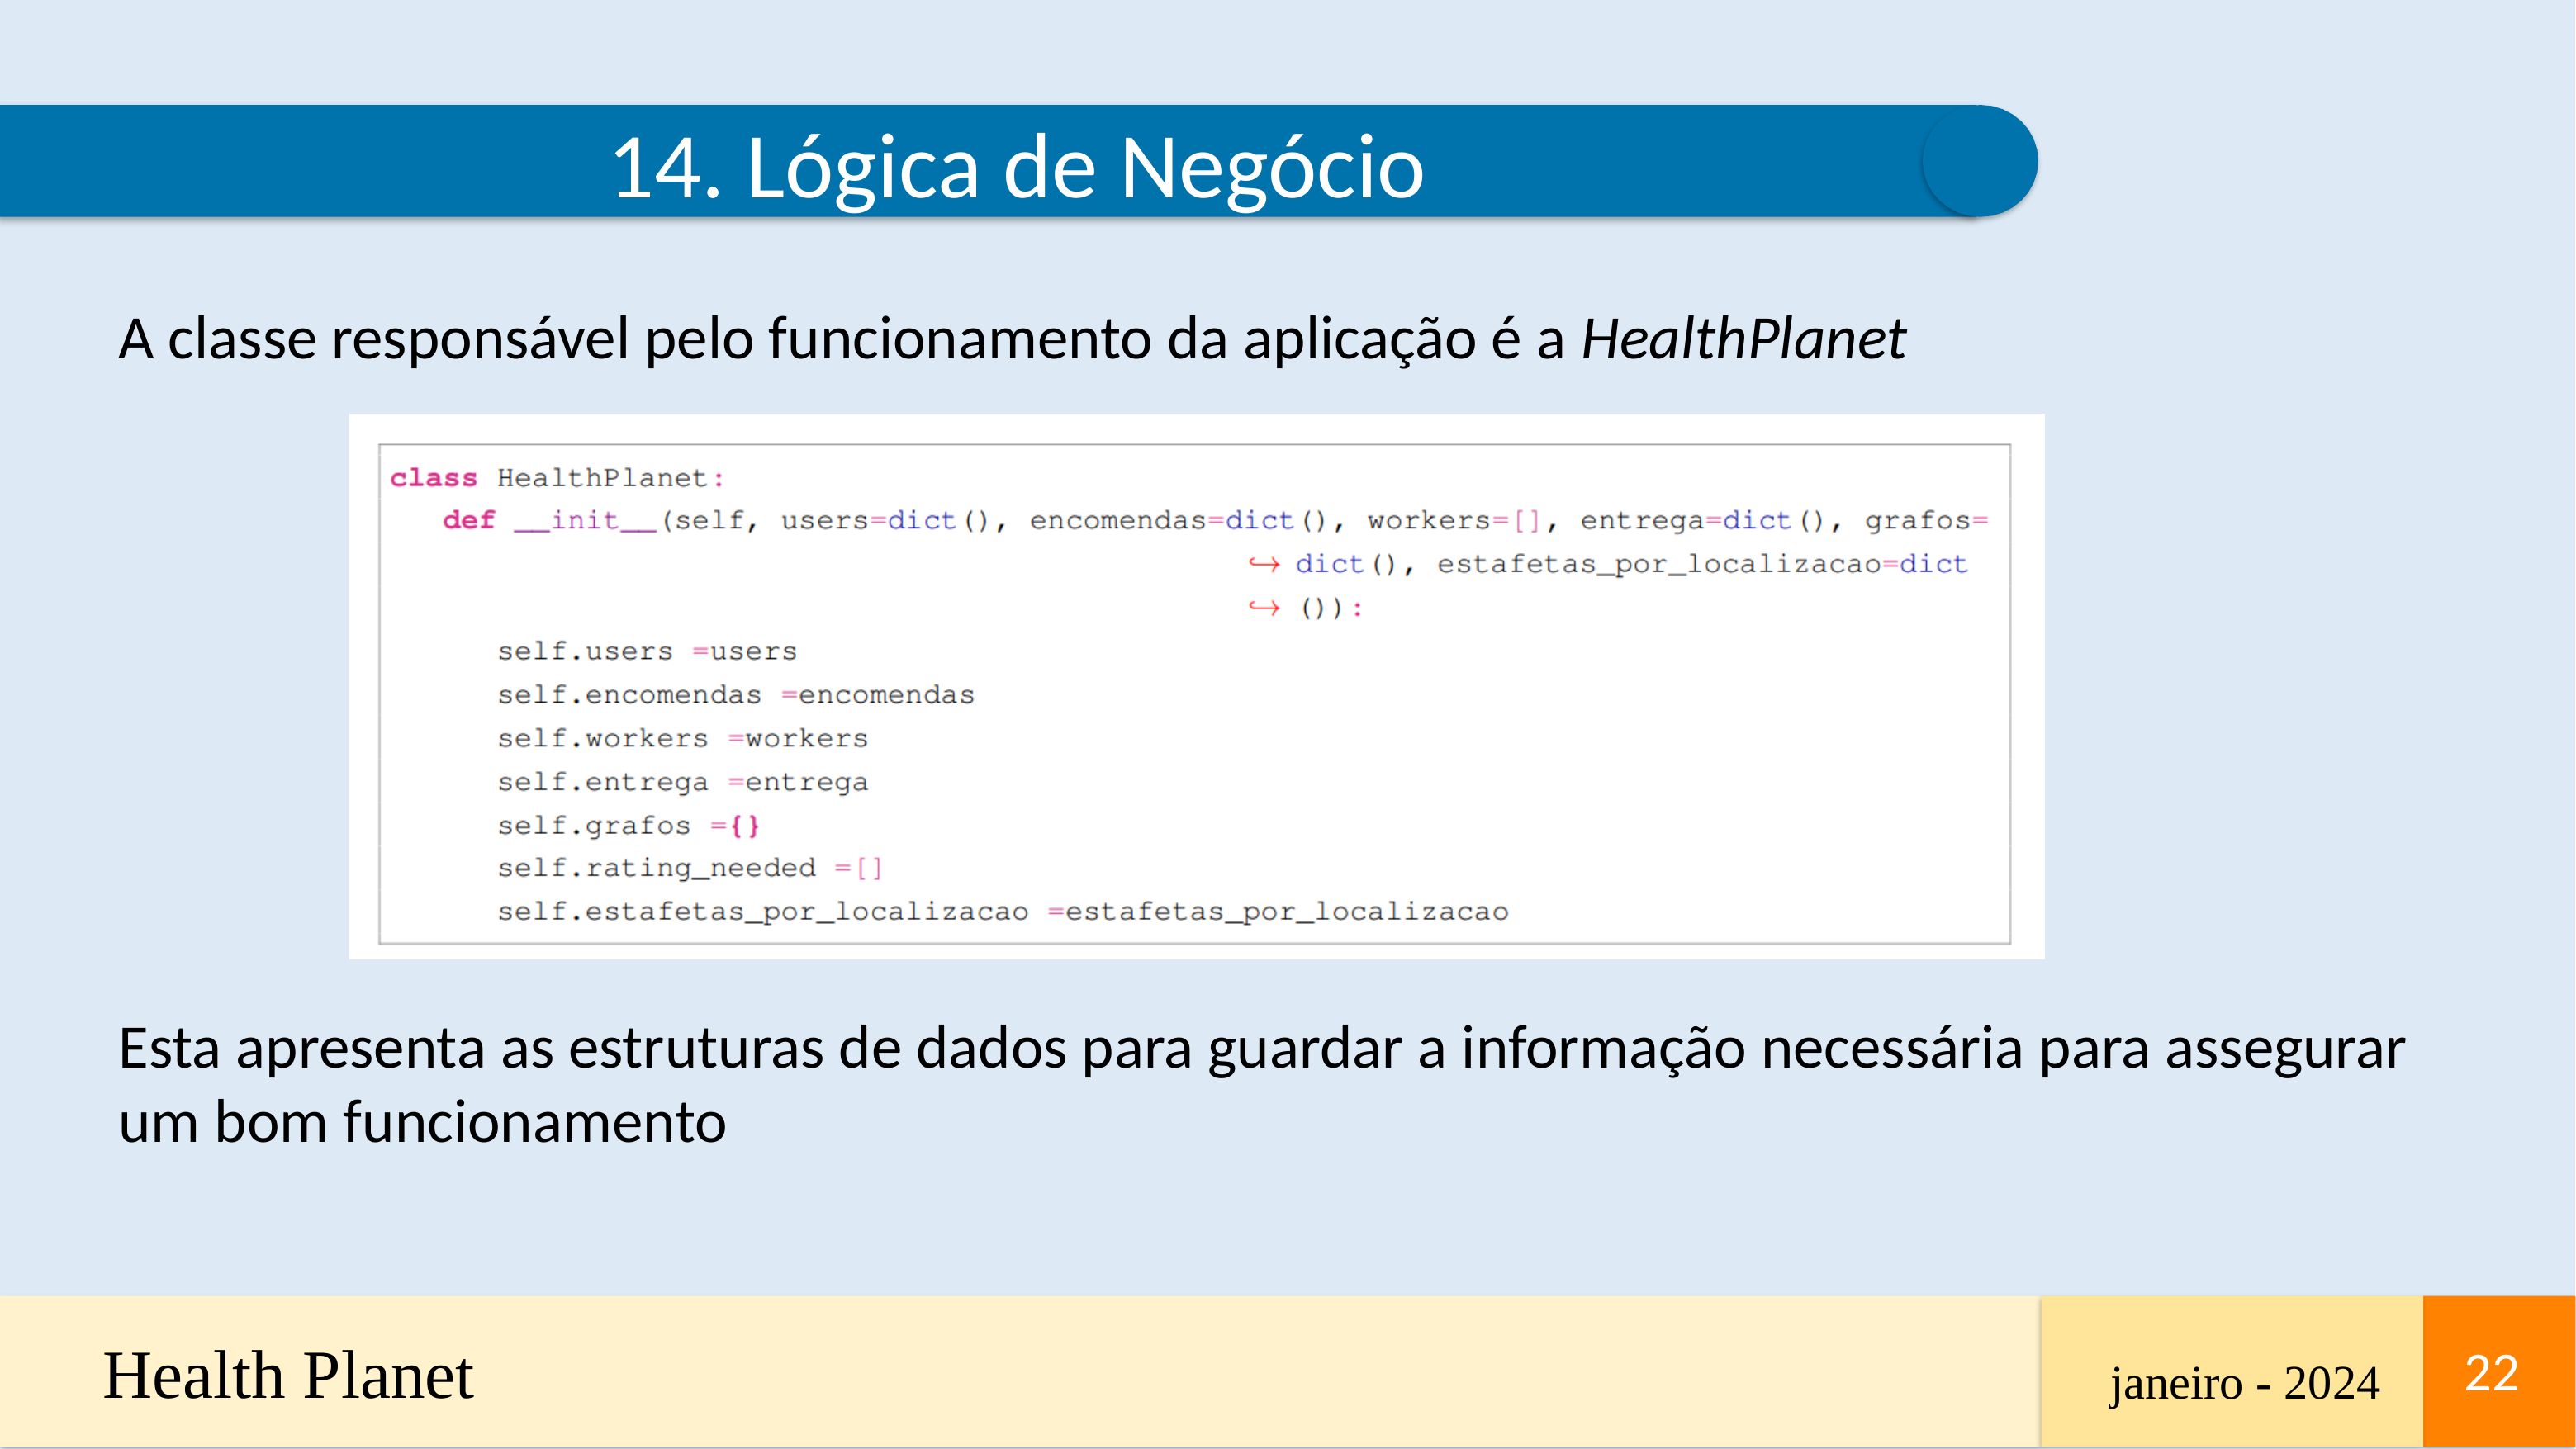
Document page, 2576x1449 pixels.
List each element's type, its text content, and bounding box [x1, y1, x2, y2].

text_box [0, 1295, 2576, 1447]
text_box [0, 104, 2039, 218]
text_box Esta apresenta as estruturas de dados para guardar a informação necessária para assegurar um bom funcionamento [106, 1000, 2482, 1161]
text_box A classe responsável pelo funcionamento da aplicação é a HealthPlanet [106, 290, 2288, 377]
picture [349, 413, 2045, 960]
